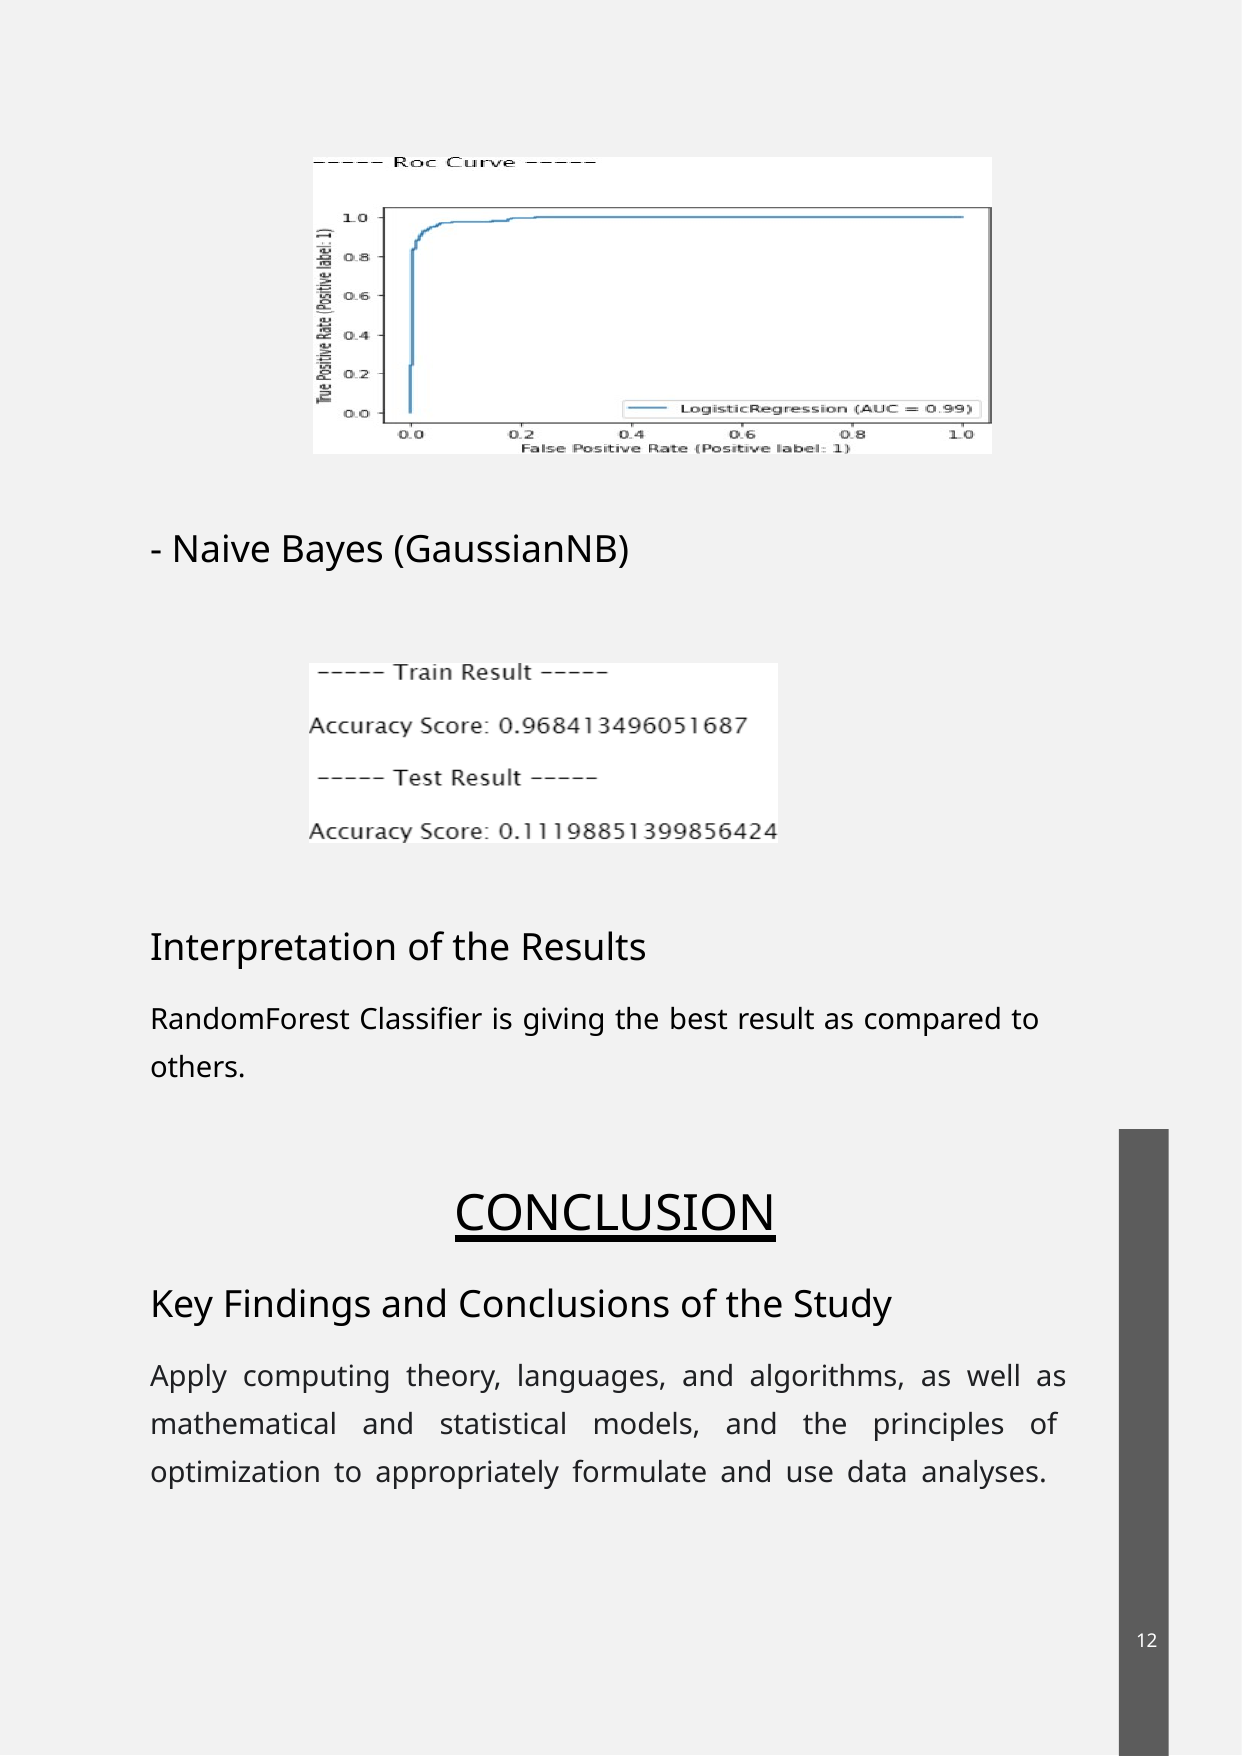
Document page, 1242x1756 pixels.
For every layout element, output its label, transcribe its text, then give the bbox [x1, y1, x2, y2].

slide_number 12 [1118, 1129, 1169, 1756]
text_box CONCLUSION Key Findings and Conclusions of the Study Apply computing theory, languages, and algorithms, as well as mathematical and statistical models, and the principles of optimization to appropriately formulate and use data analyses. [147, 1178, 1083, 1489]
picture [309, 663, 778, 843]
text_box - Naive Bayes (GaussianNB) [147, 522, 649, 570]
text_box Interpretation of the Results RandomForest Classifier is giving the best result as compared to others. [147, 920, 1082, 1084]
picture [313, 157, 992, 454]
